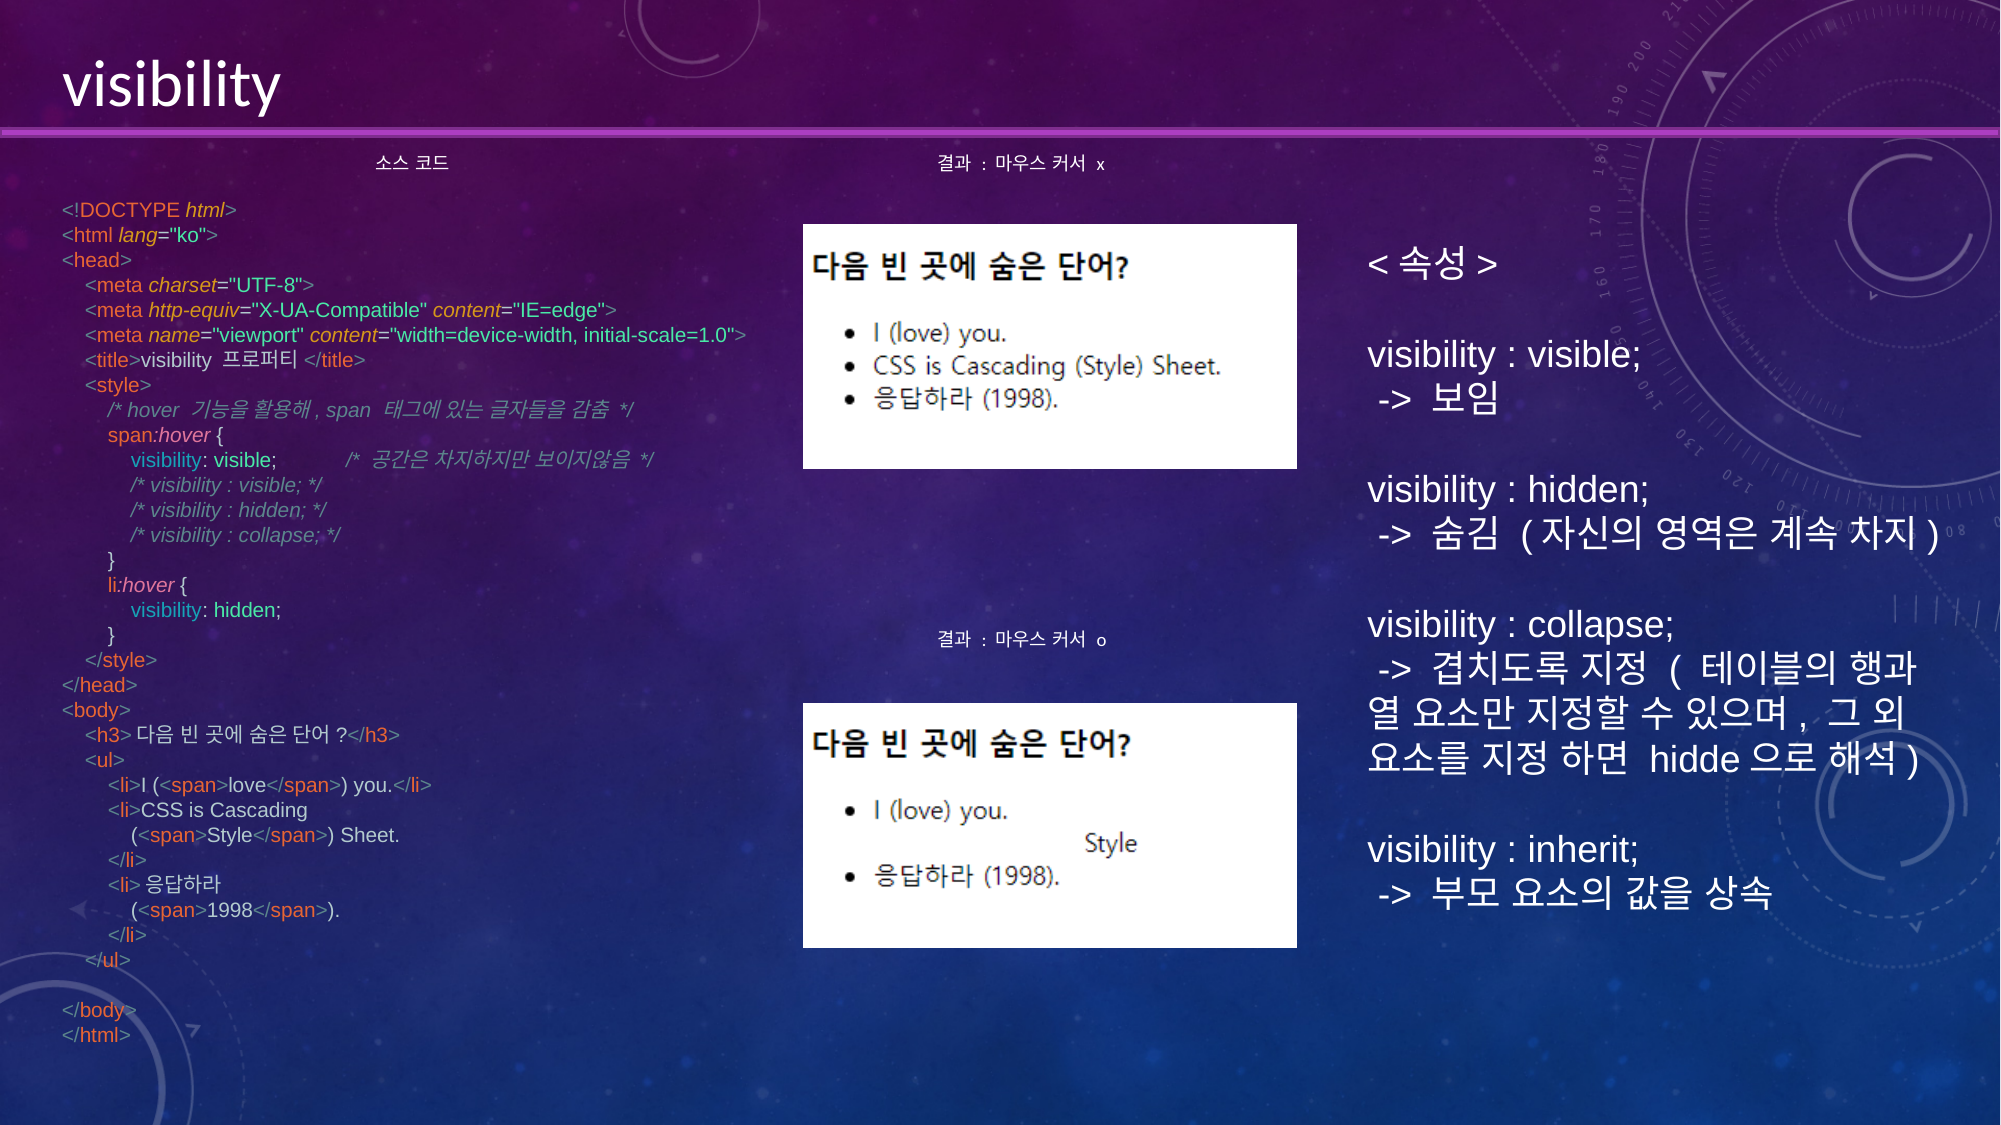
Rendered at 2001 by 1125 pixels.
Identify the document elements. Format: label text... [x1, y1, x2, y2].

text_box 결과 : 마우스 커서 x [922, 144, 1178, 182]
text_box 소스 코드 [360, 143, 616, 182]
text_box <속성> visibility : visible; -> 보임 visibility : hidden; -> 숨김 (자신의 영역은 계속 차지) visibility : collapse; -> 겹치도록 지정 ( 테이블의 행과 열 요소만 지정할 수 있으며, 그 외 요소를 지정 하면 hidde으로 해석) visibility : inherit; -> 부모 요소의 값을 상속 [1352, 232, 1969, 922]
text_box 결과 : 마우스 커서 o [922, 619, 1178, 658]
text_box [0, 127, 2000, 138]
picture [0, 0, 2001, 1125]
text_box visibility [47, 32, 1948, 127]
text_box <!DOCTYPE html> <html lang="ko"> <head> <meta charset="UTF-8"> <meta http-equiv="X-UA-Compatible" content="IE=edge"> <meta name="viewport" content="width=device-width, initial-scale=1.0"> <title>visibility 프로퍼티</title> <style> /* hover 기능을 활용해, span 태그에 있는 글자들을 감춤 */ span:hover { visibility: visible; /* 공간은 차지하지만 보이지않음 */ /* visibility : visible; */ /* visibility : hidden; */ /* visibility : collapse; */ } li:hover { visibility: hidden; } </style> </head> <body> <h3>다음 빈 곳에 숨은 단어?</h3> <ul> <li>I (<span>love</span>) you.</li> <li>CSS is Cascading (<span>Style</span>) Sheet. </li> <li>응답하라 (<span>1998</span>). </li> </ul> </body> </html> [47, 189, 791, 1054]
